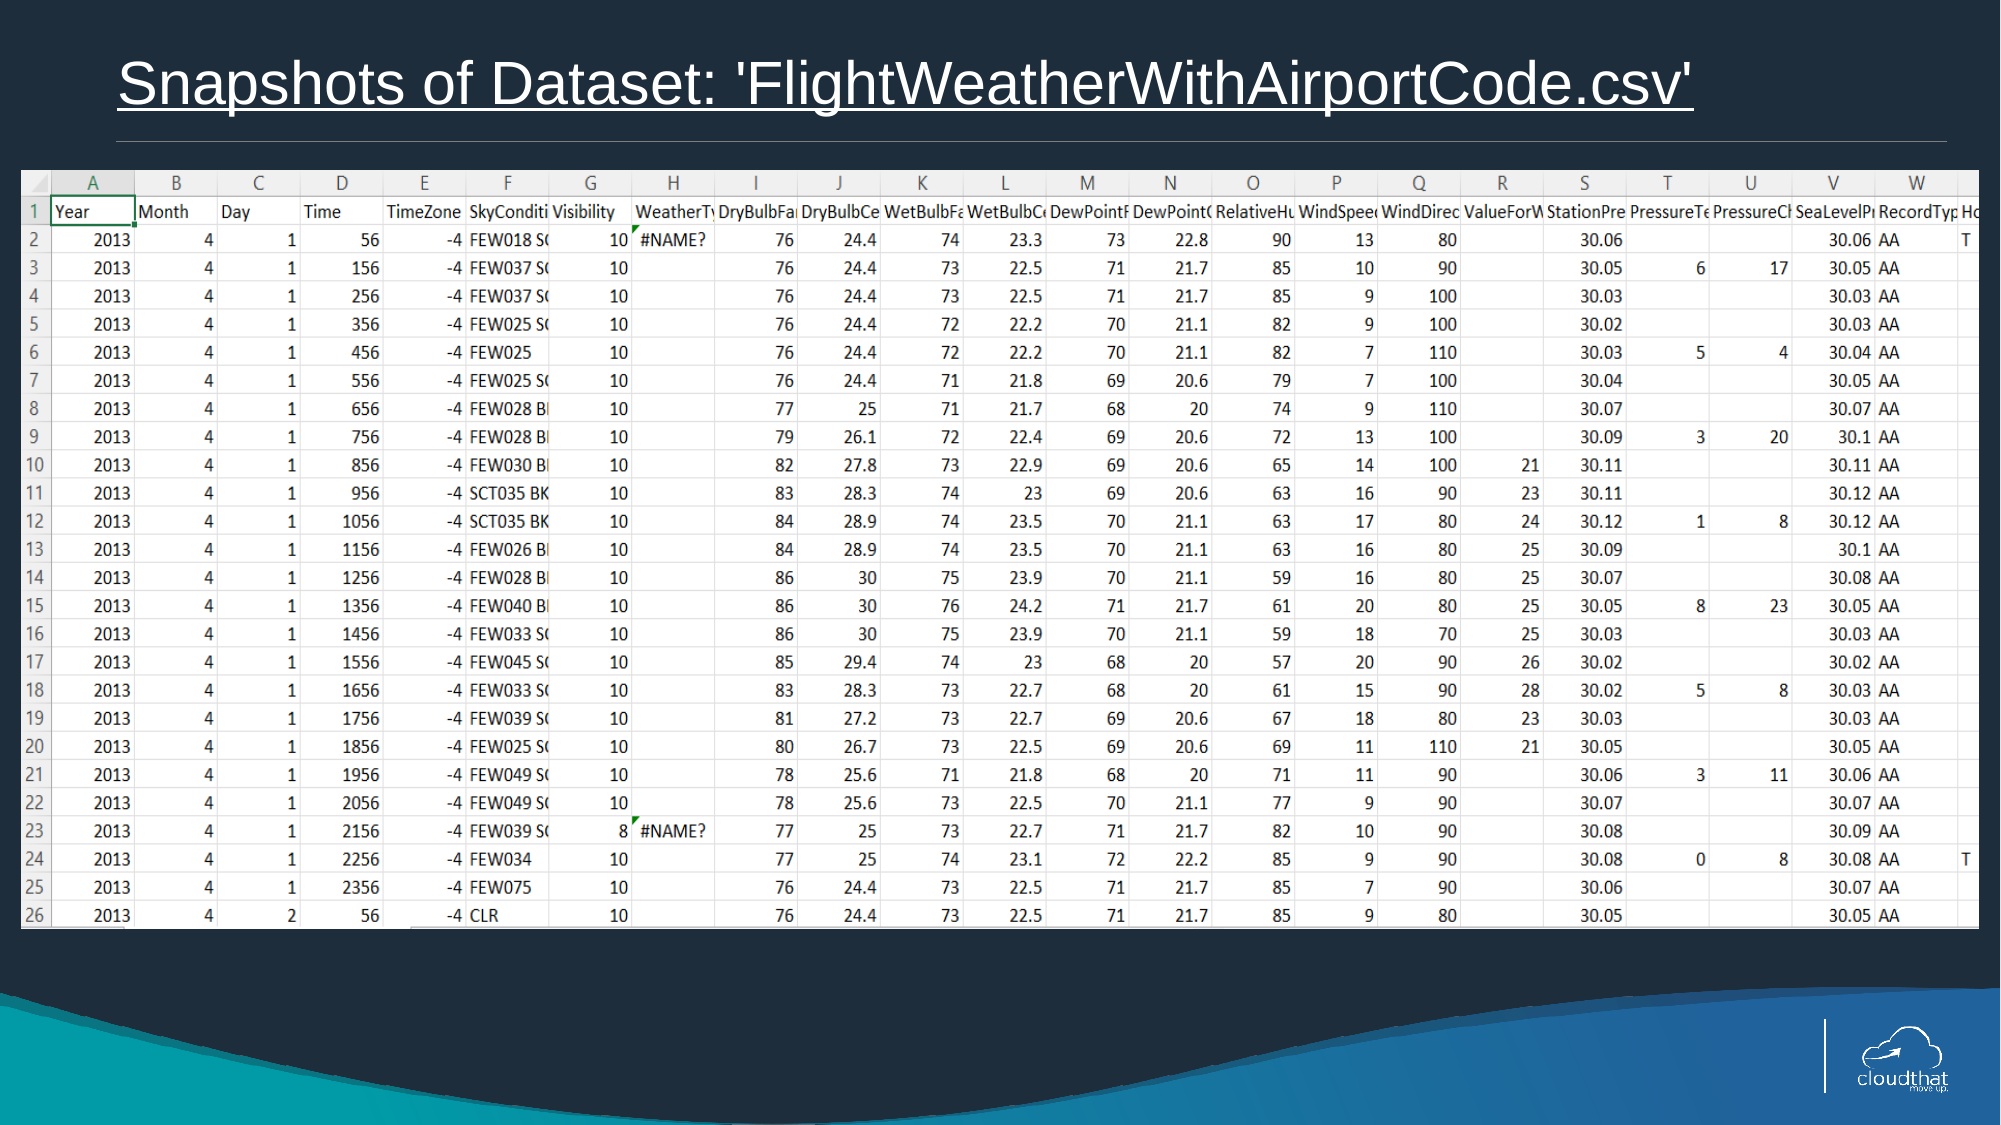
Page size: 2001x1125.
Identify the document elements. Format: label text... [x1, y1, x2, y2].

title Snapshots of Dataset: 'FlightWeatherWithAirportCode.csv' [114, 43, 1950, 167]
picture [0, 987, 2000, 1125]
picture [21, 170, 1979, 929]
